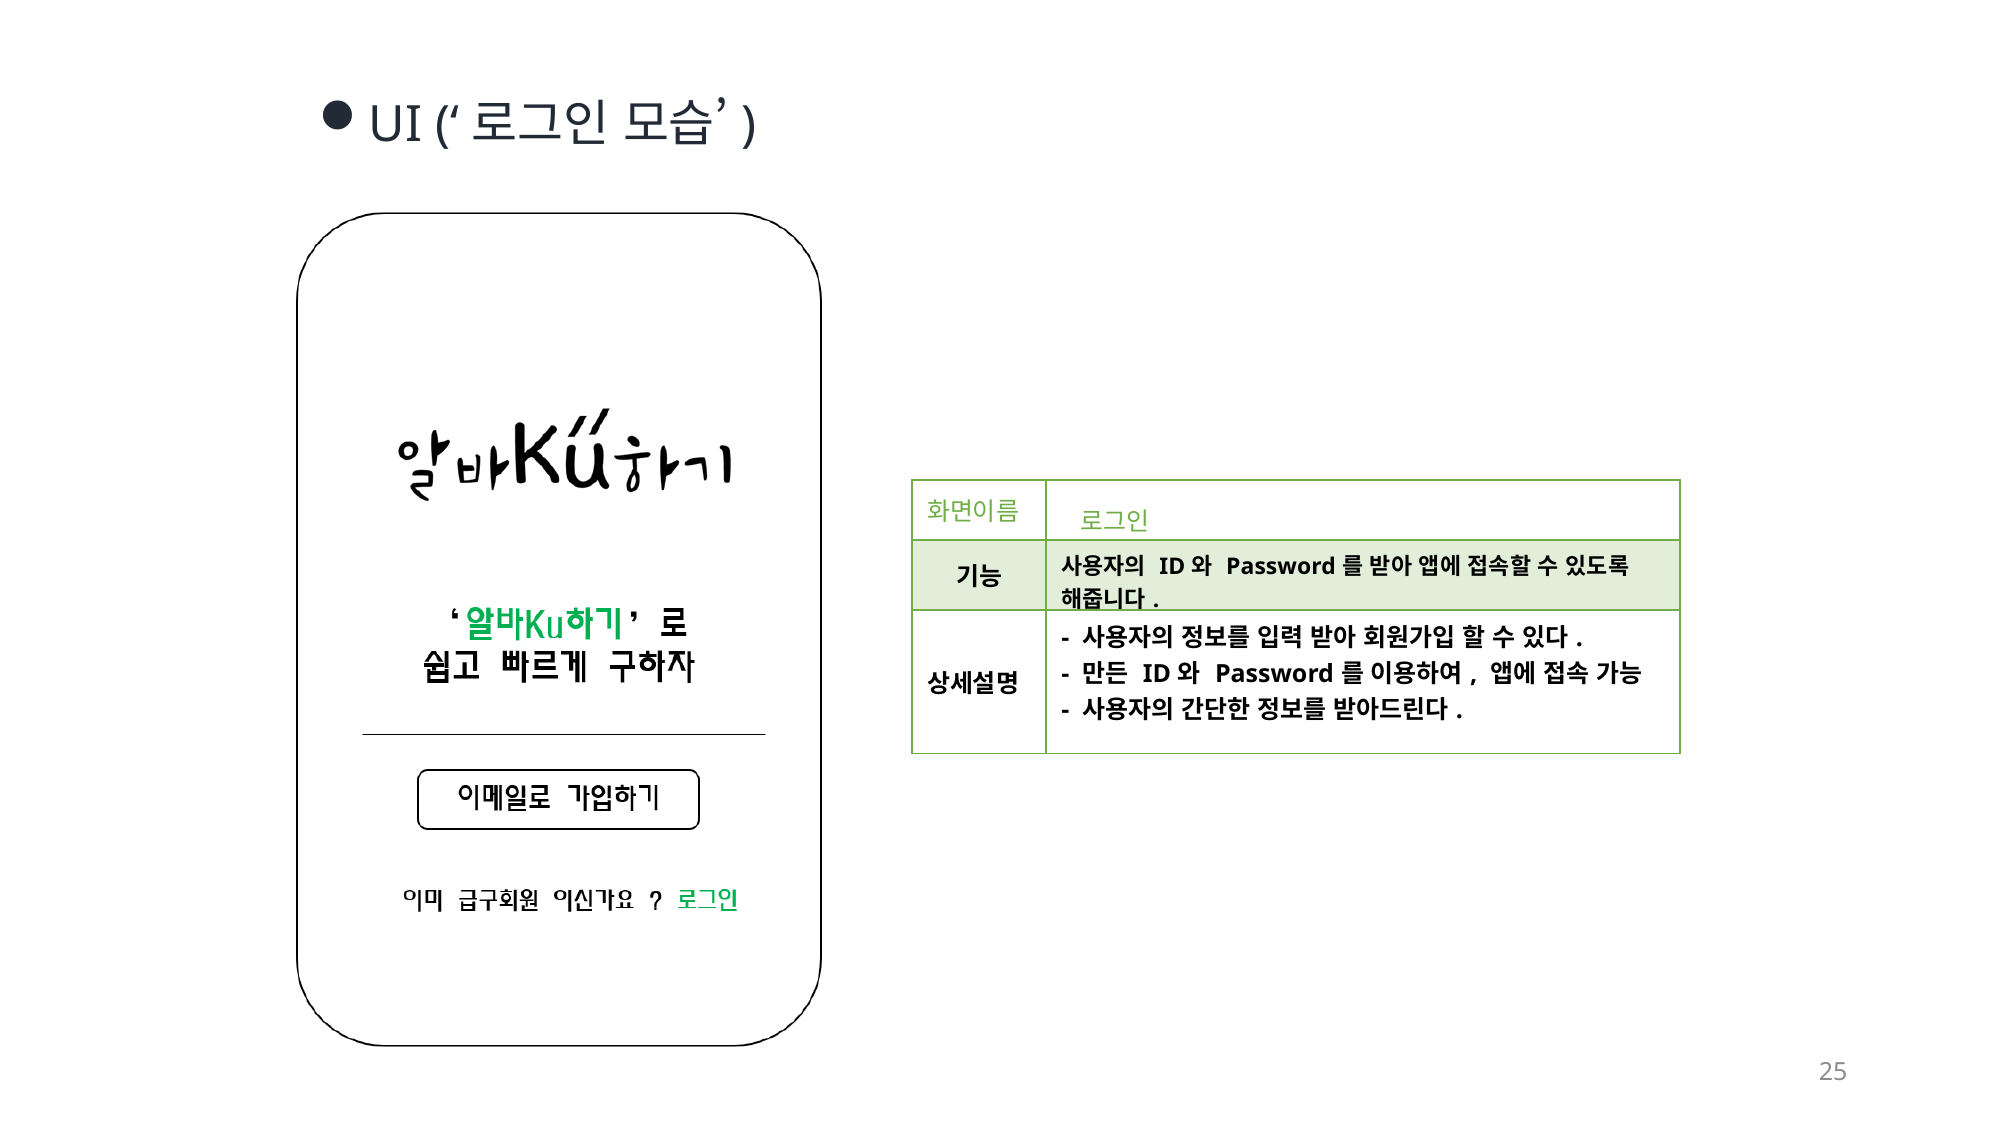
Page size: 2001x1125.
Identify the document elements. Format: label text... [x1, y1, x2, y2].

table_cell 사용자의 ID와 Password를 받아 앱에 접속할 수 있도록 해줍니다. [1047, 541, 1679, 609]
table_header 화면이름 [913, 481, 1045, 539]
table_header 로그인 [1047, 481, 1679, 539]
table_cell 기능 [913, 541, 1045, 609]
table_cell - 사용자의 정보를 입력 받아 회원가입 할 수 있다. - 만든 ID와 Password를 이용하여, 앱에 접속 가능 - 사용자의 간단한 정보를 받아드린다. [1047, 611, 1679, 753]
table_cell 상세설명 [913, 611, 1045, 753]
text_box UI (‘로그인 모습’) [304, 84, 942, 159]
slide_number 25 [1412, 1042, 1863, 1103]
picture [265, 204, 835, 1055]
